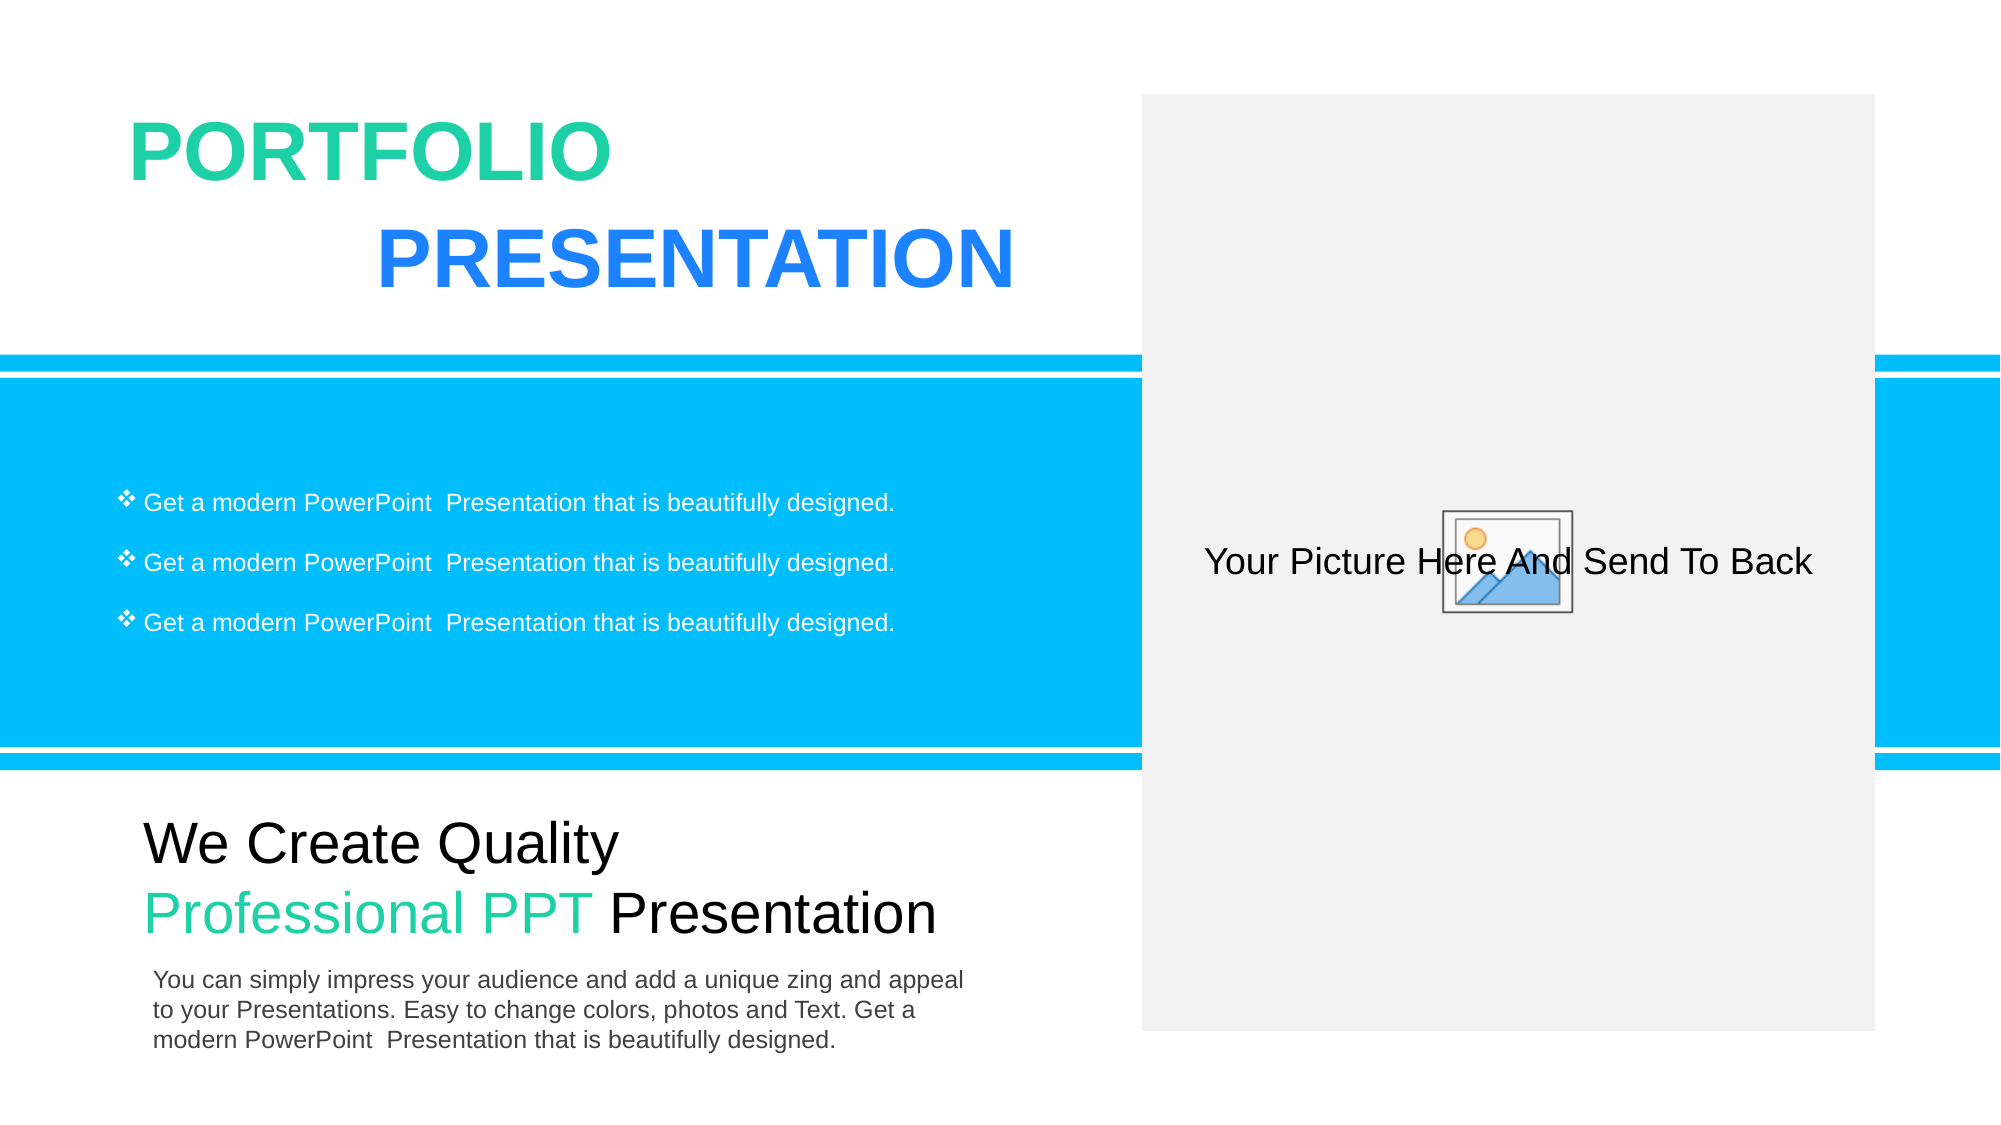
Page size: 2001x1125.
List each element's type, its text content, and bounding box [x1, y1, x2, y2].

text_box You can simply impress your audience and add a unique zing and appeal to your Presentations. Easy to change colors, photos and Text. Get a modern PowerPoint Presentation that is beautifully designed. [138, 956, 1007, 1062]
text_box Get a modern PowerPoint Presentation that is beautifully designed. Get a modern PowerPoint Presentation that is beautifully designed. Get a modern PowerPoint Presentation that is beautifully designed. [100, 479, 987, 644]
picture [1141, 94, 1875, 1031]
text_box PORTFOLIO [128, 88, 850, 207]
text_box We Create Quality Professional PPT Presentation [138, 805, 994, 946]
text_box PRESENTATION [376, 195, 1099, 314]
